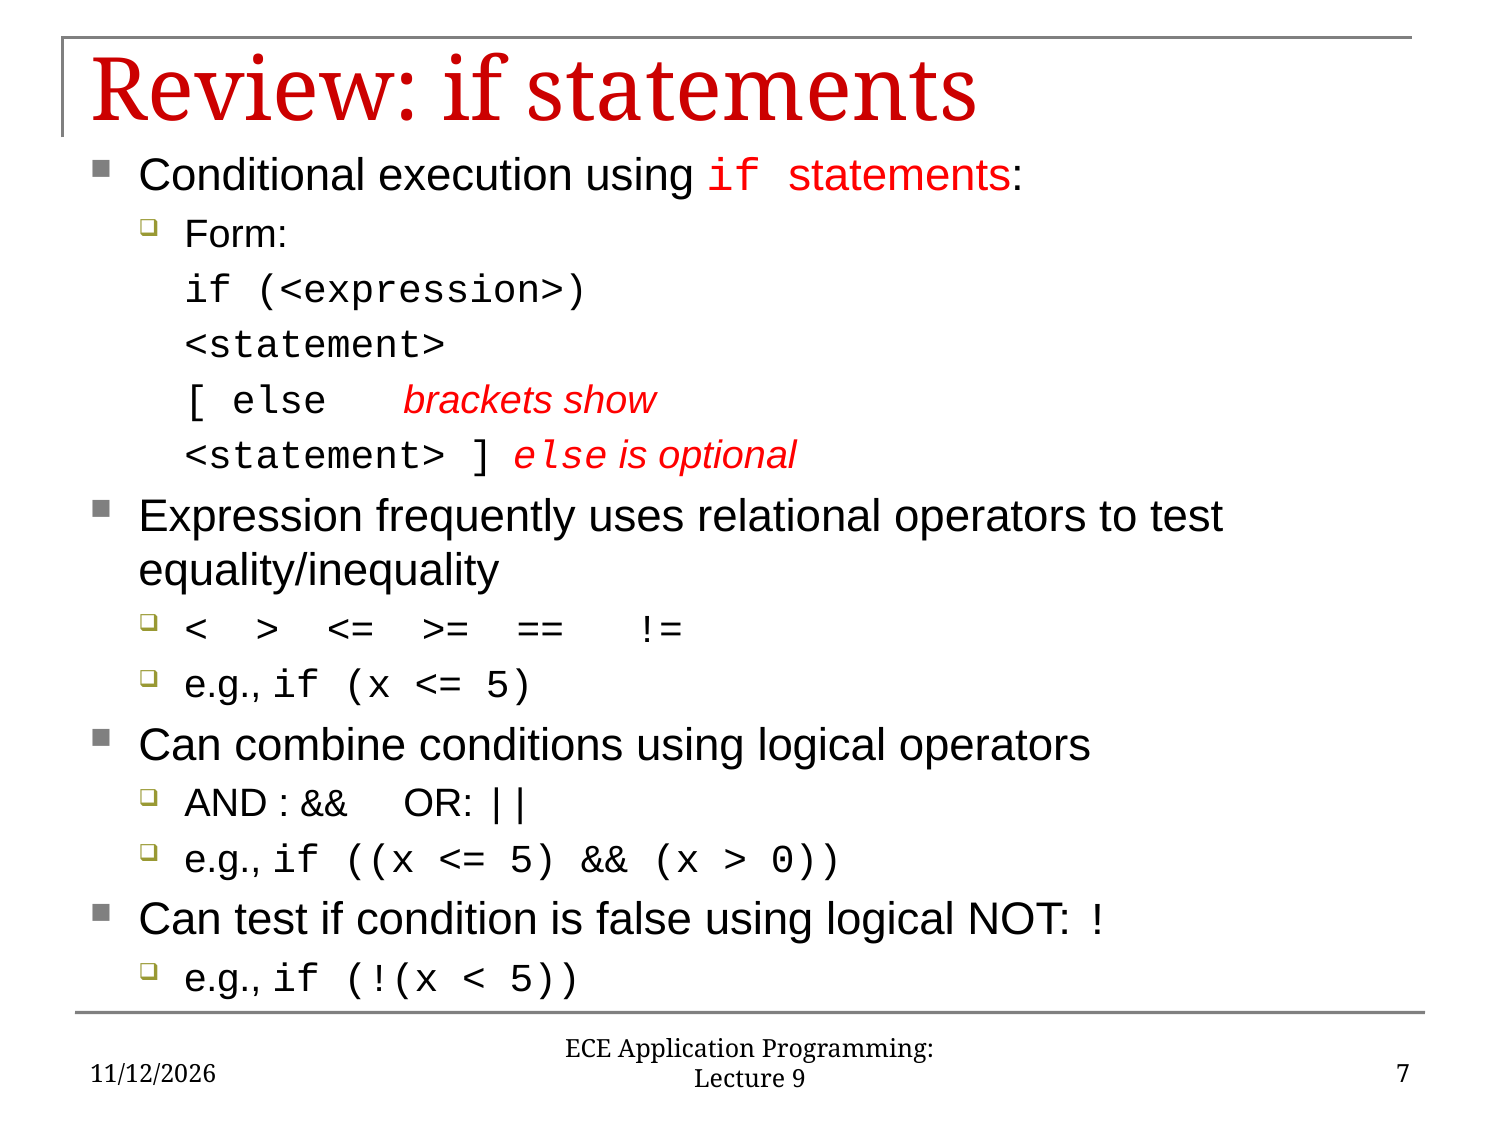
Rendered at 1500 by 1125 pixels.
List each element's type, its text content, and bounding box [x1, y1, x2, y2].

list Conditional execution using if statements: Form: if (<expression>) <statement> [ else brackets show <statement> ] else is optional Expression frequently uses relational operators to test equality/inequality < > <= >= == != e.g., if (x <= 5) Can combine conditions using logical operators AND : && OR: || e.g., if ((x <= 5) && (x > 0)) Can test if condition is false using logical NOT: ! e.g., if (!(x < 5)) [75, 137, 1425, 1013]
title Review: if statements [75, 24, 1425, 137]
footer ECE Application Programming: Lecture 9 [512, 1024, 988, 1101]
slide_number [74, 1023, 426, 1100]
slide_number 7 [1074, 1023, 1426, 1100]
